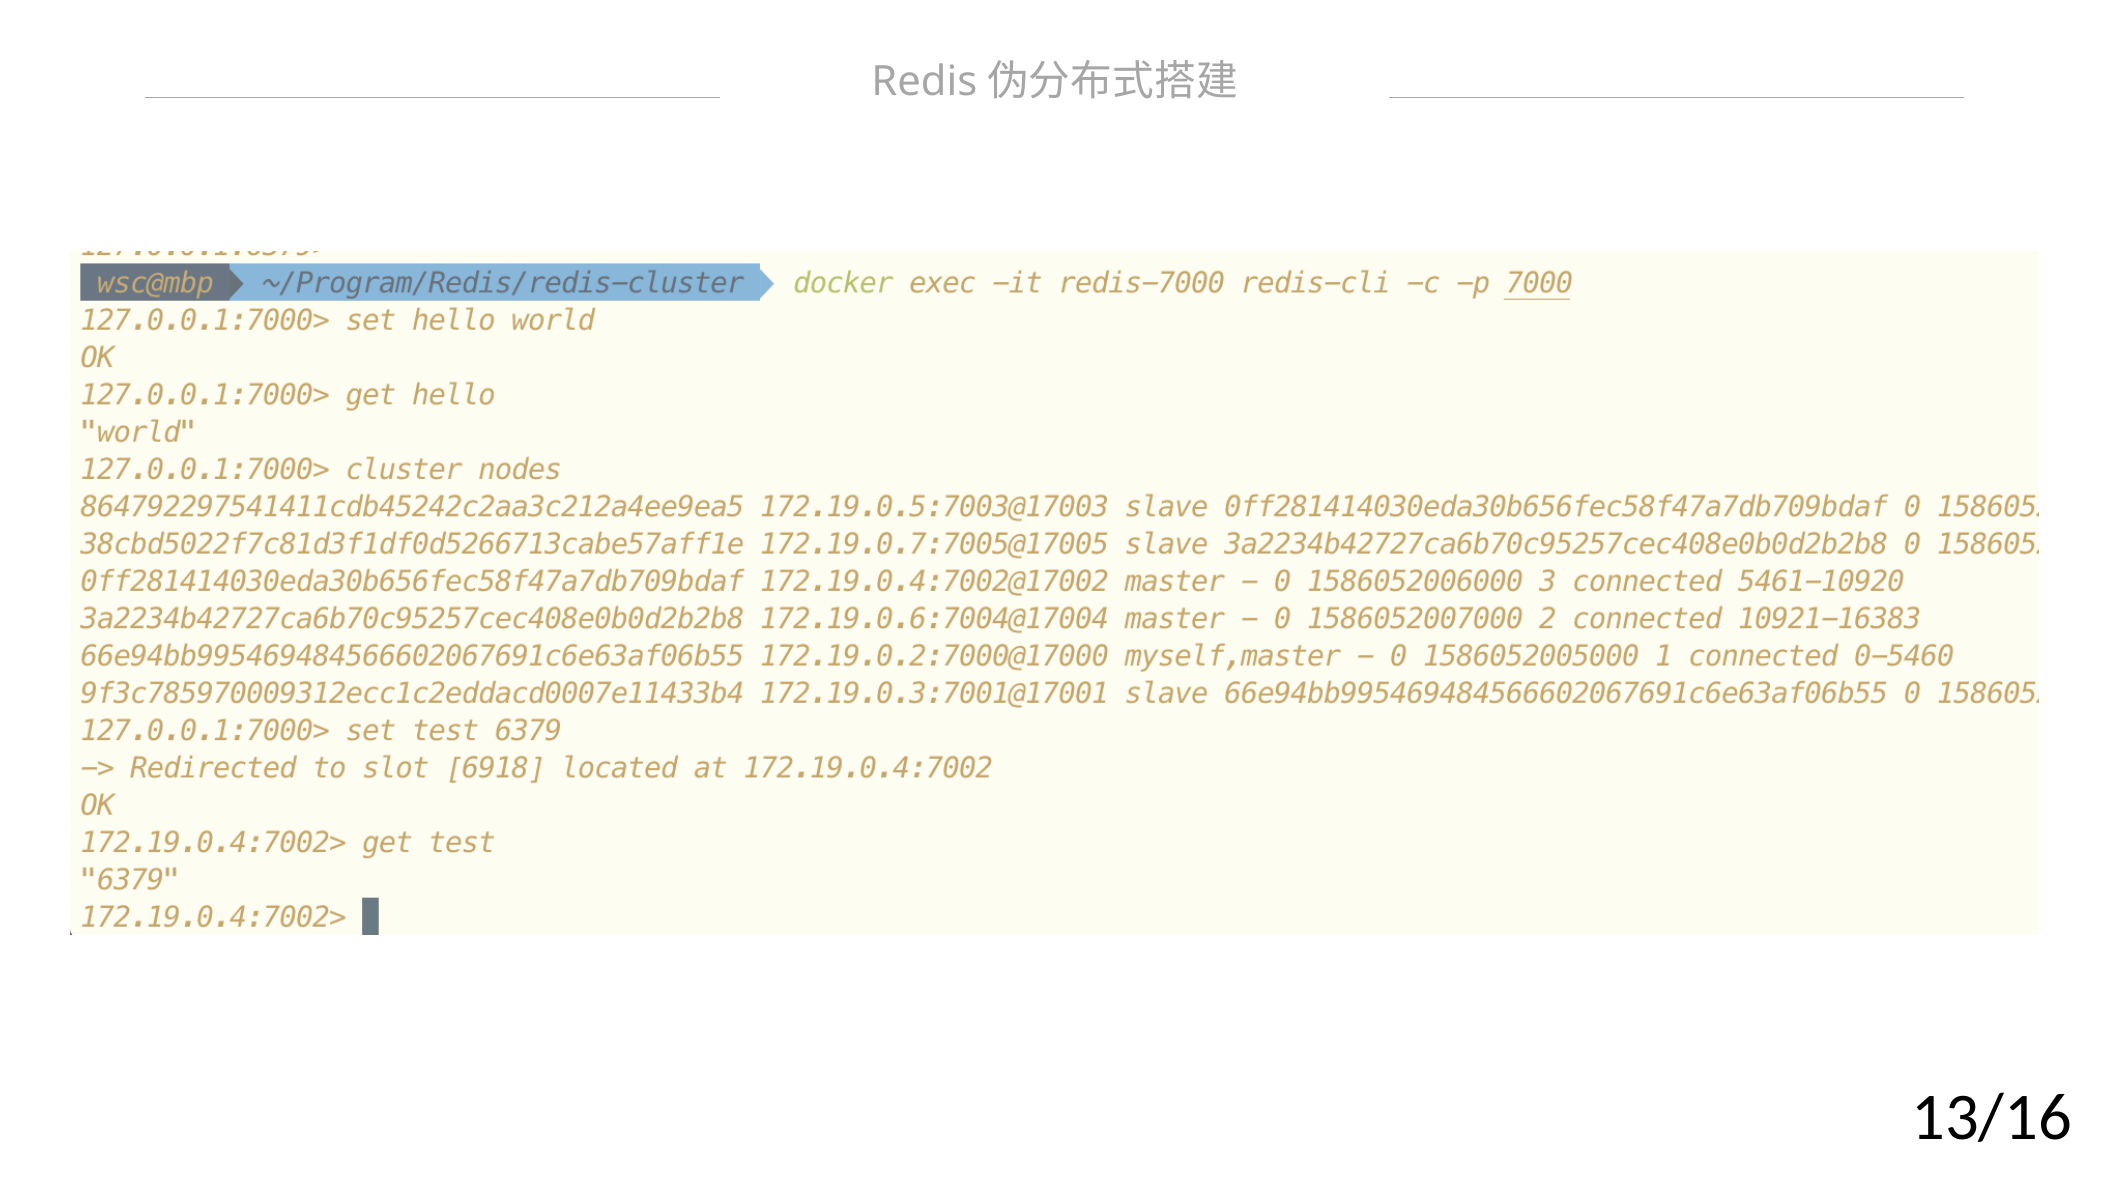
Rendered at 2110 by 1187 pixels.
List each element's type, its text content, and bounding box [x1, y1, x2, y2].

text_box Redis伪分布式搭建 [730, 53, 1379, 96]
text_box Redis伪分布式搭建 [730, 98, 1379, 104]
picture [70, 251, 2039, 935]
text_box 13/16 [1896, 1065, 2110, 1158]
